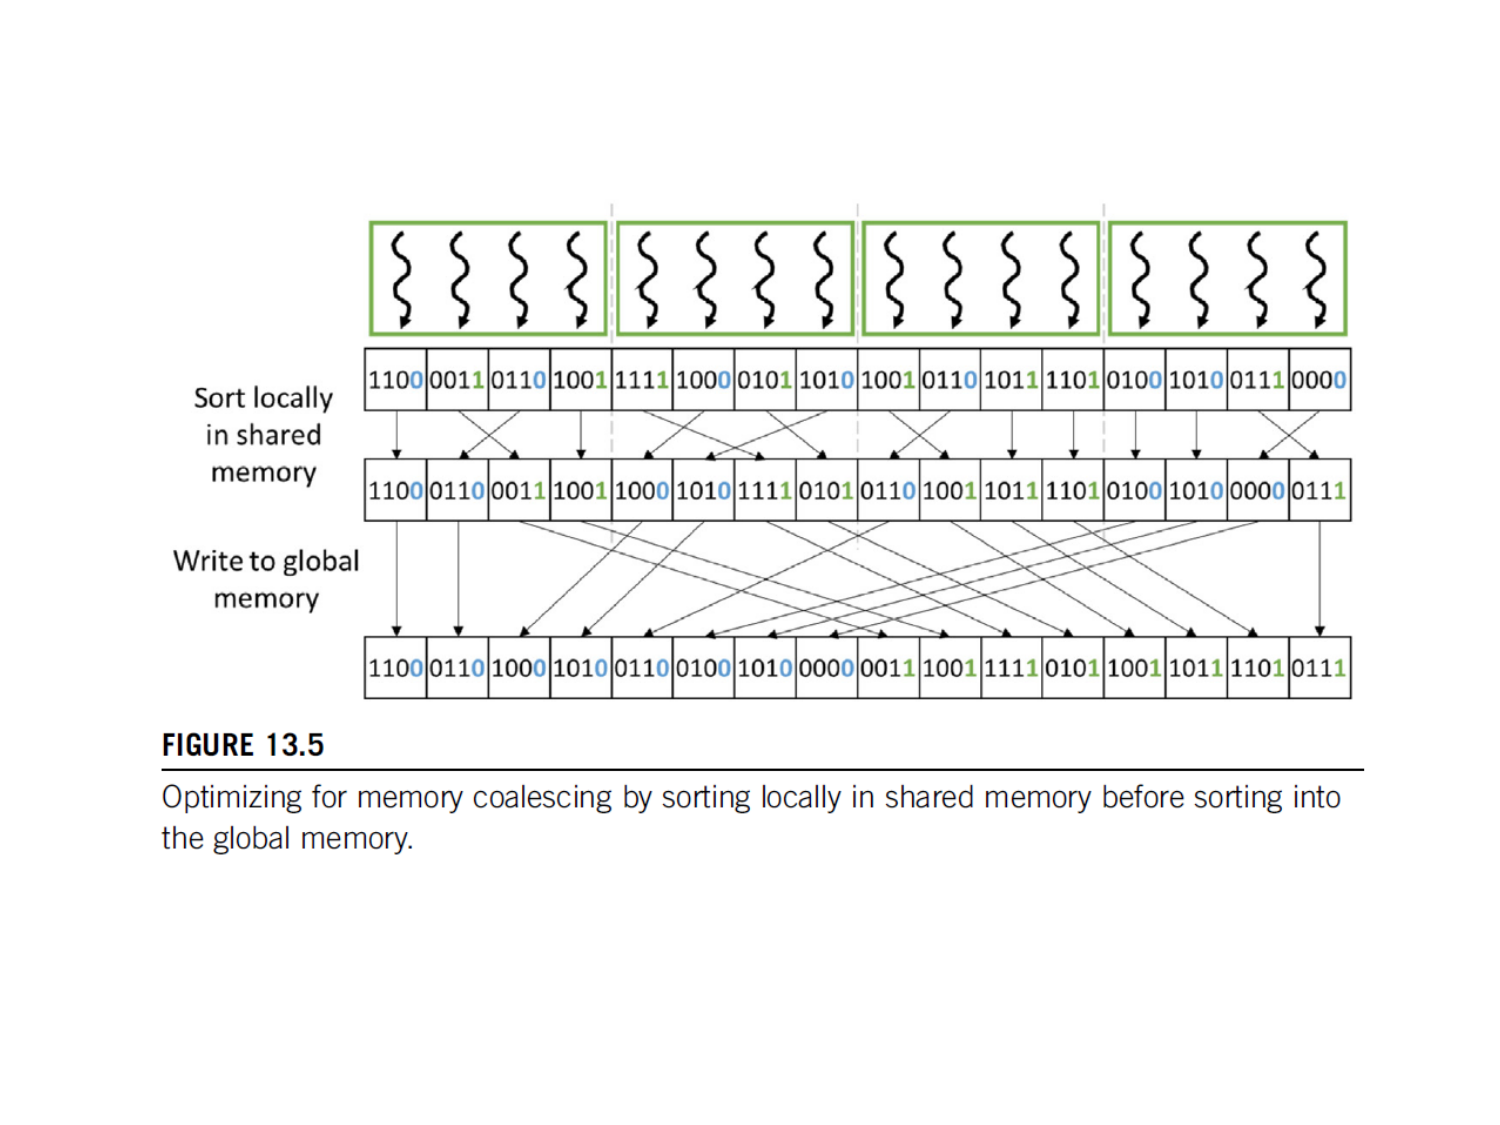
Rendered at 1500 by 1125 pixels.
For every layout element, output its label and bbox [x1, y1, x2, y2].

picture [137, 187, 1384, 879]
